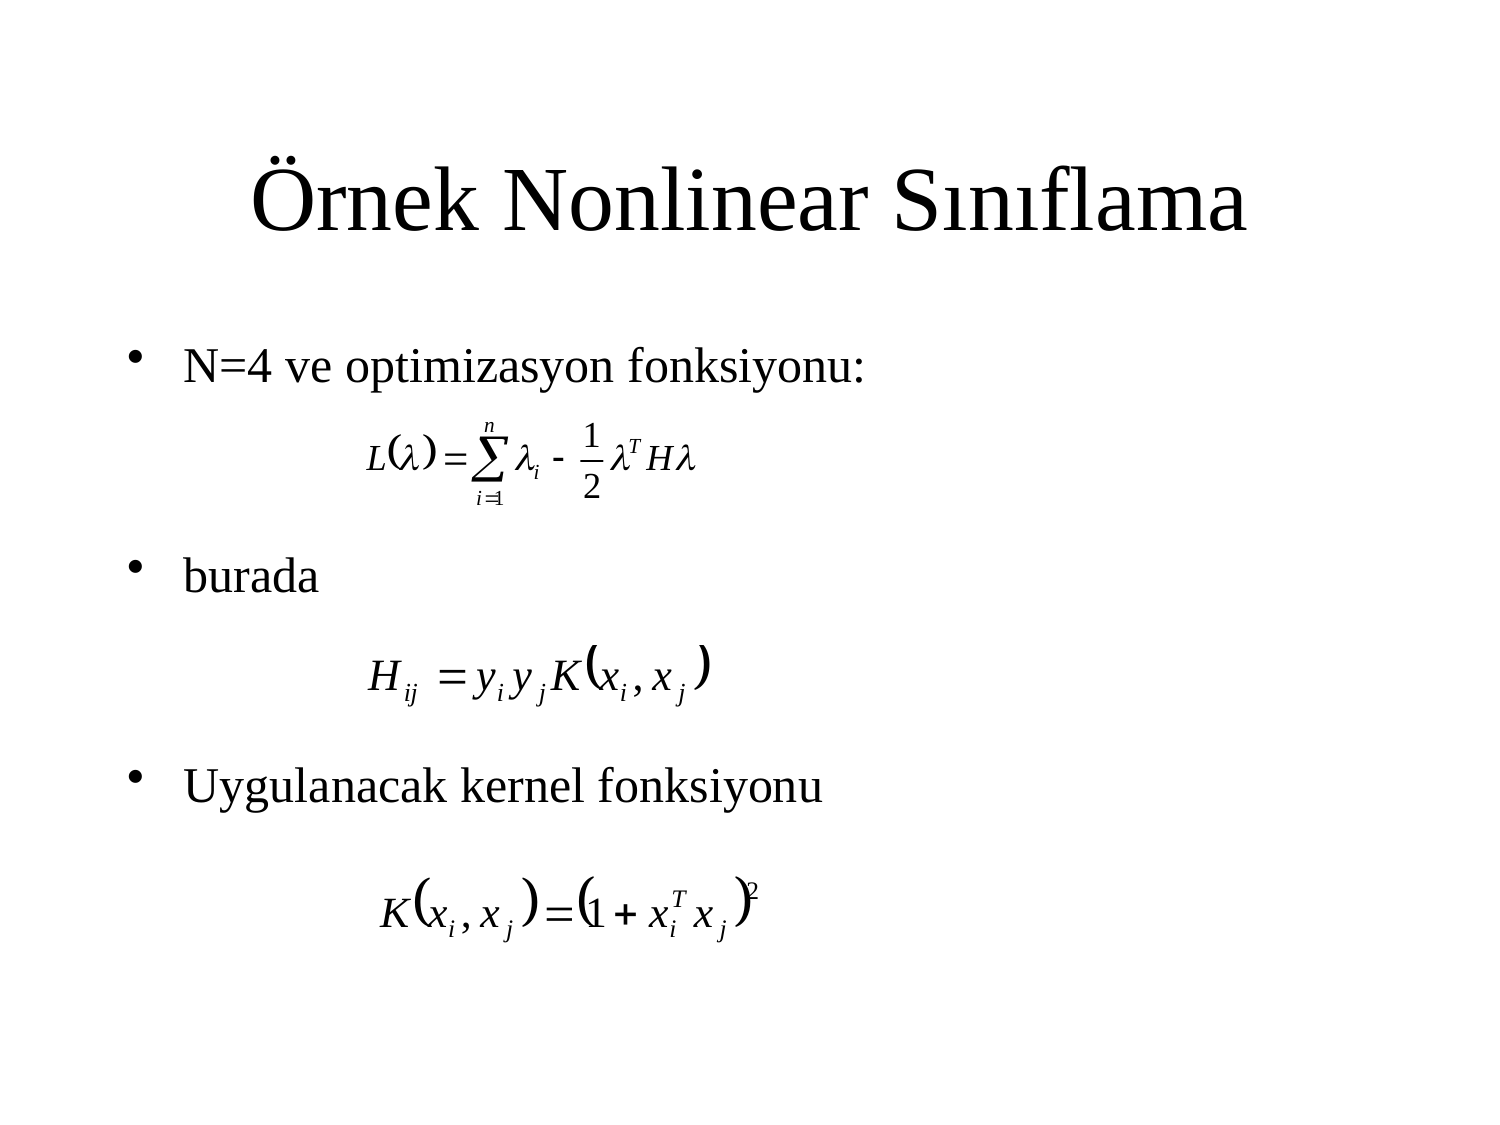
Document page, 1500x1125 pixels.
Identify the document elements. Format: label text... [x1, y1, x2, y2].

list N=4 ve optimizasyon fonksiyonu: burada Uygulanacak kernel fonksiyonu [112, 324, 1388, 1001]
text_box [359, 408, 704, 514]
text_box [371, 869, 770, 953]
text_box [359, 645, 710, 717]
title Örnek Nonlinear Sınıflama [112, 99, 1388, 288]
